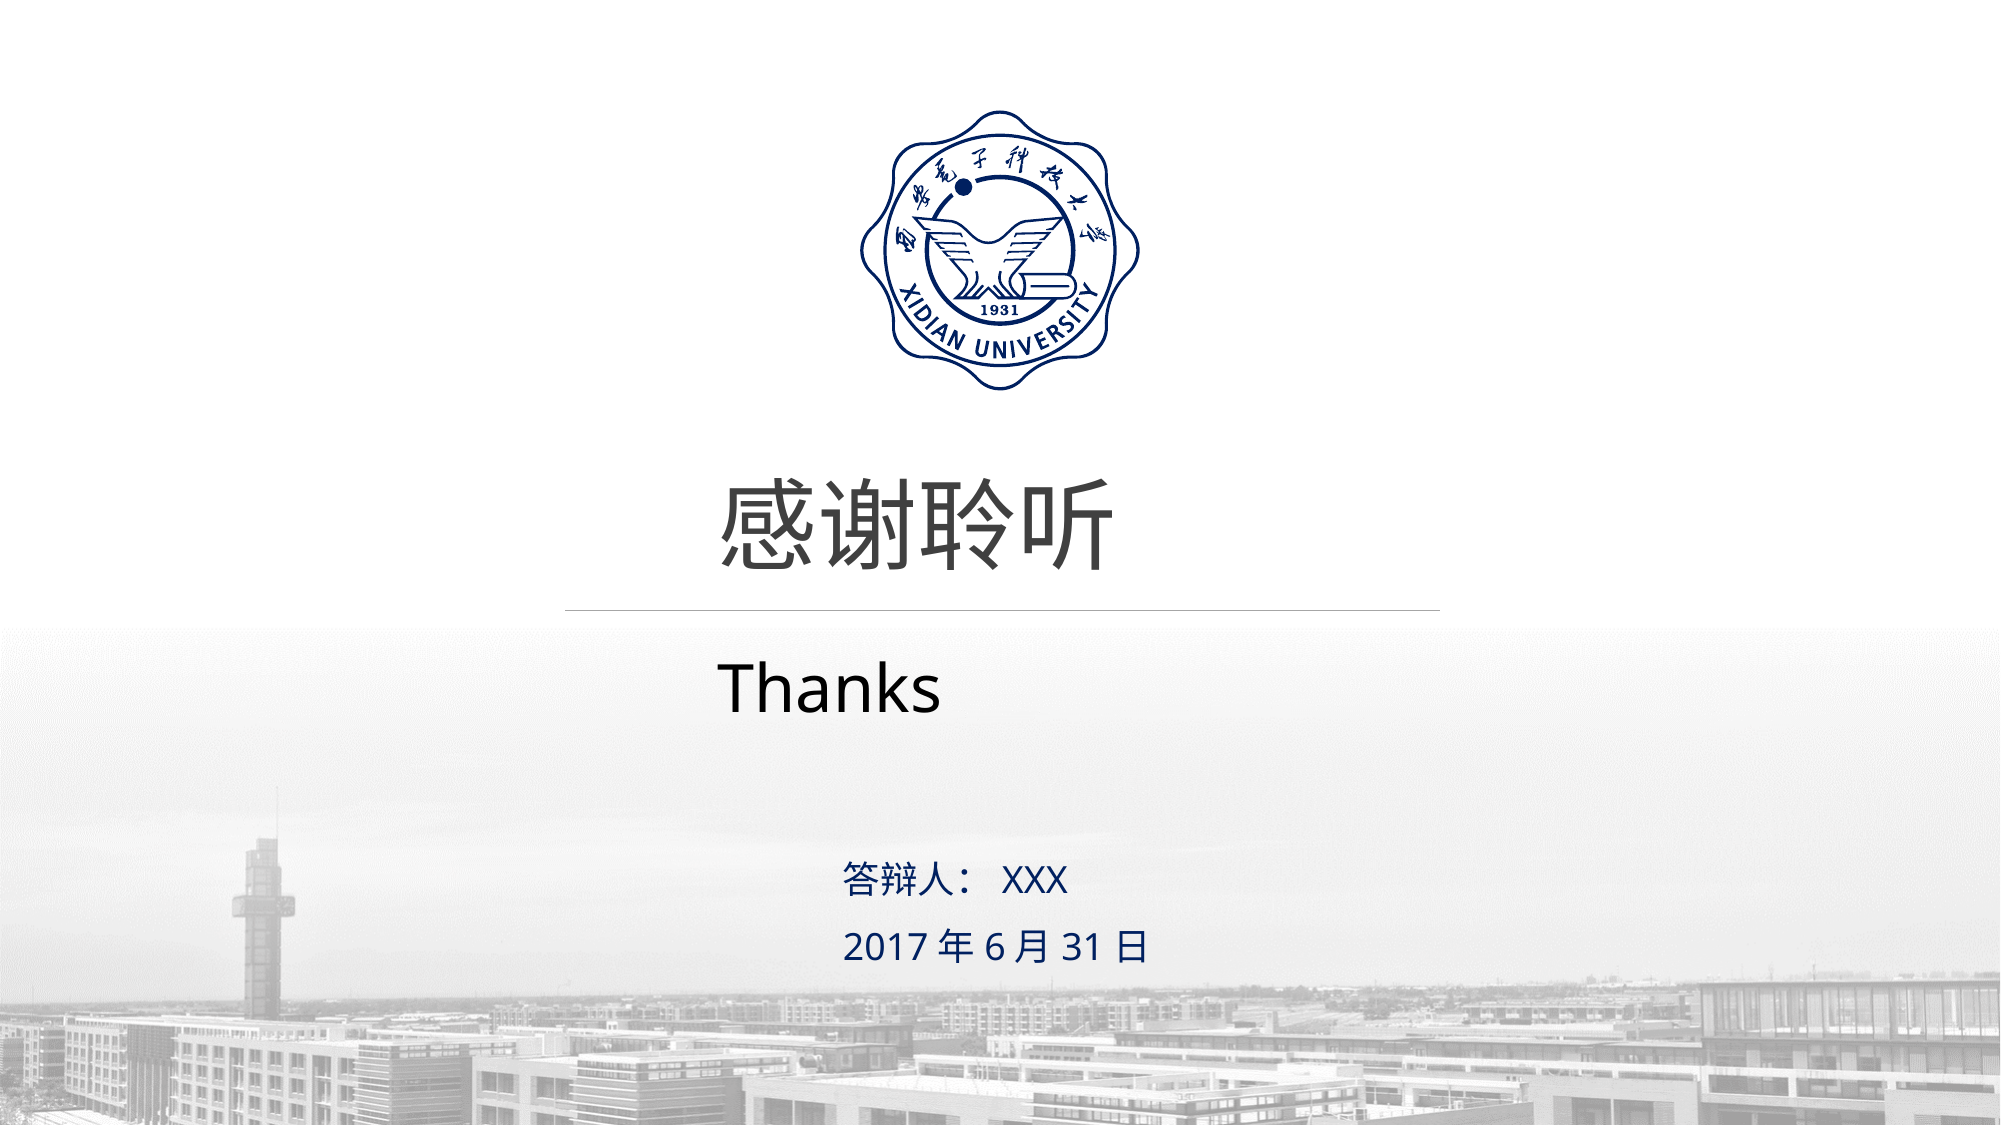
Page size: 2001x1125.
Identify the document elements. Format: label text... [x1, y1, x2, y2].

text_box 答辩人：XXX 2017年6月31日 [828, 825, 1172, 976]
picture [0, 0, 2001, 1125]
text_box 感谢聆听 [702, 455, 1303, 591]
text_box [860, 110, 1140, 391]
text_box Thanks [702, 638, 1303, 734]
